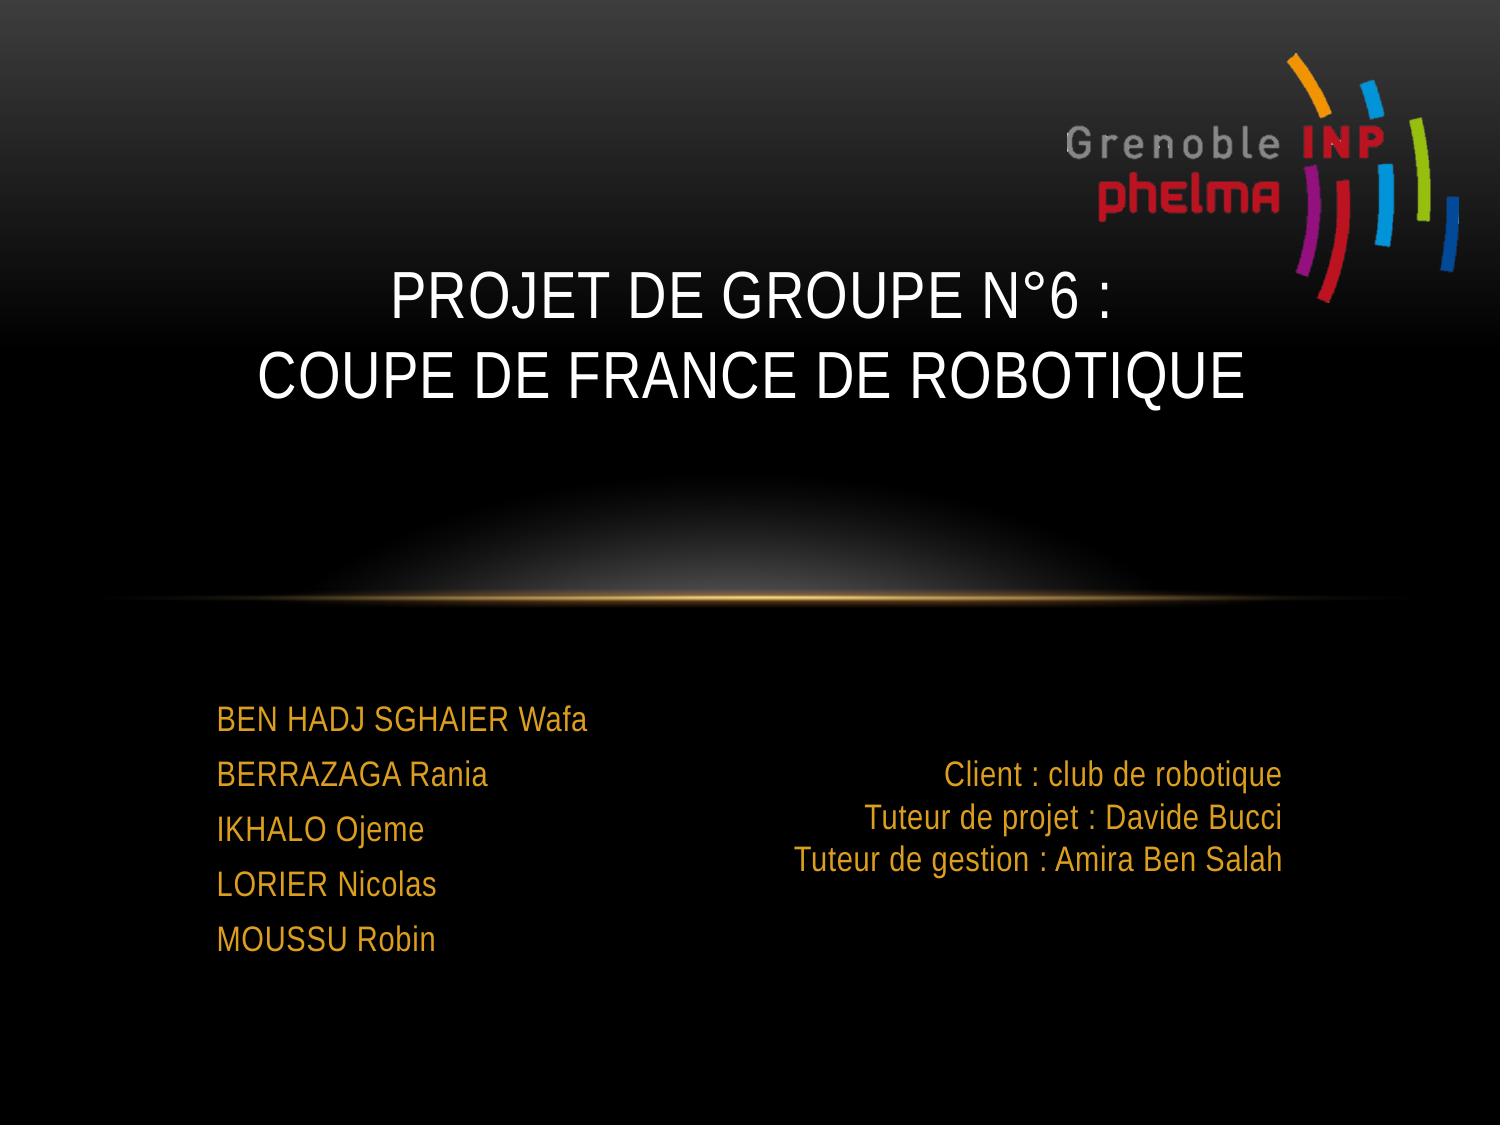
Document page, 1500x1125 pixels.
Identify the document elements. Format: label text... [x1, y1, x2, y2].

title Projet de groupe n°6 : Coupe de France de robotique [115, 178, 1391, 420]
subtitle BEN HADJ SGHAIER Wafa BERRAZAGA Rania IKHALO Ojeme LORIER Nicolas MOUSSU Robin Client : club de robotique Tuteur de projet : Davide Bucci Tuteur de gestion : Amira Ben Salah [201, 688, 1299, 976]
picture [0, 0, 1500, 750]
